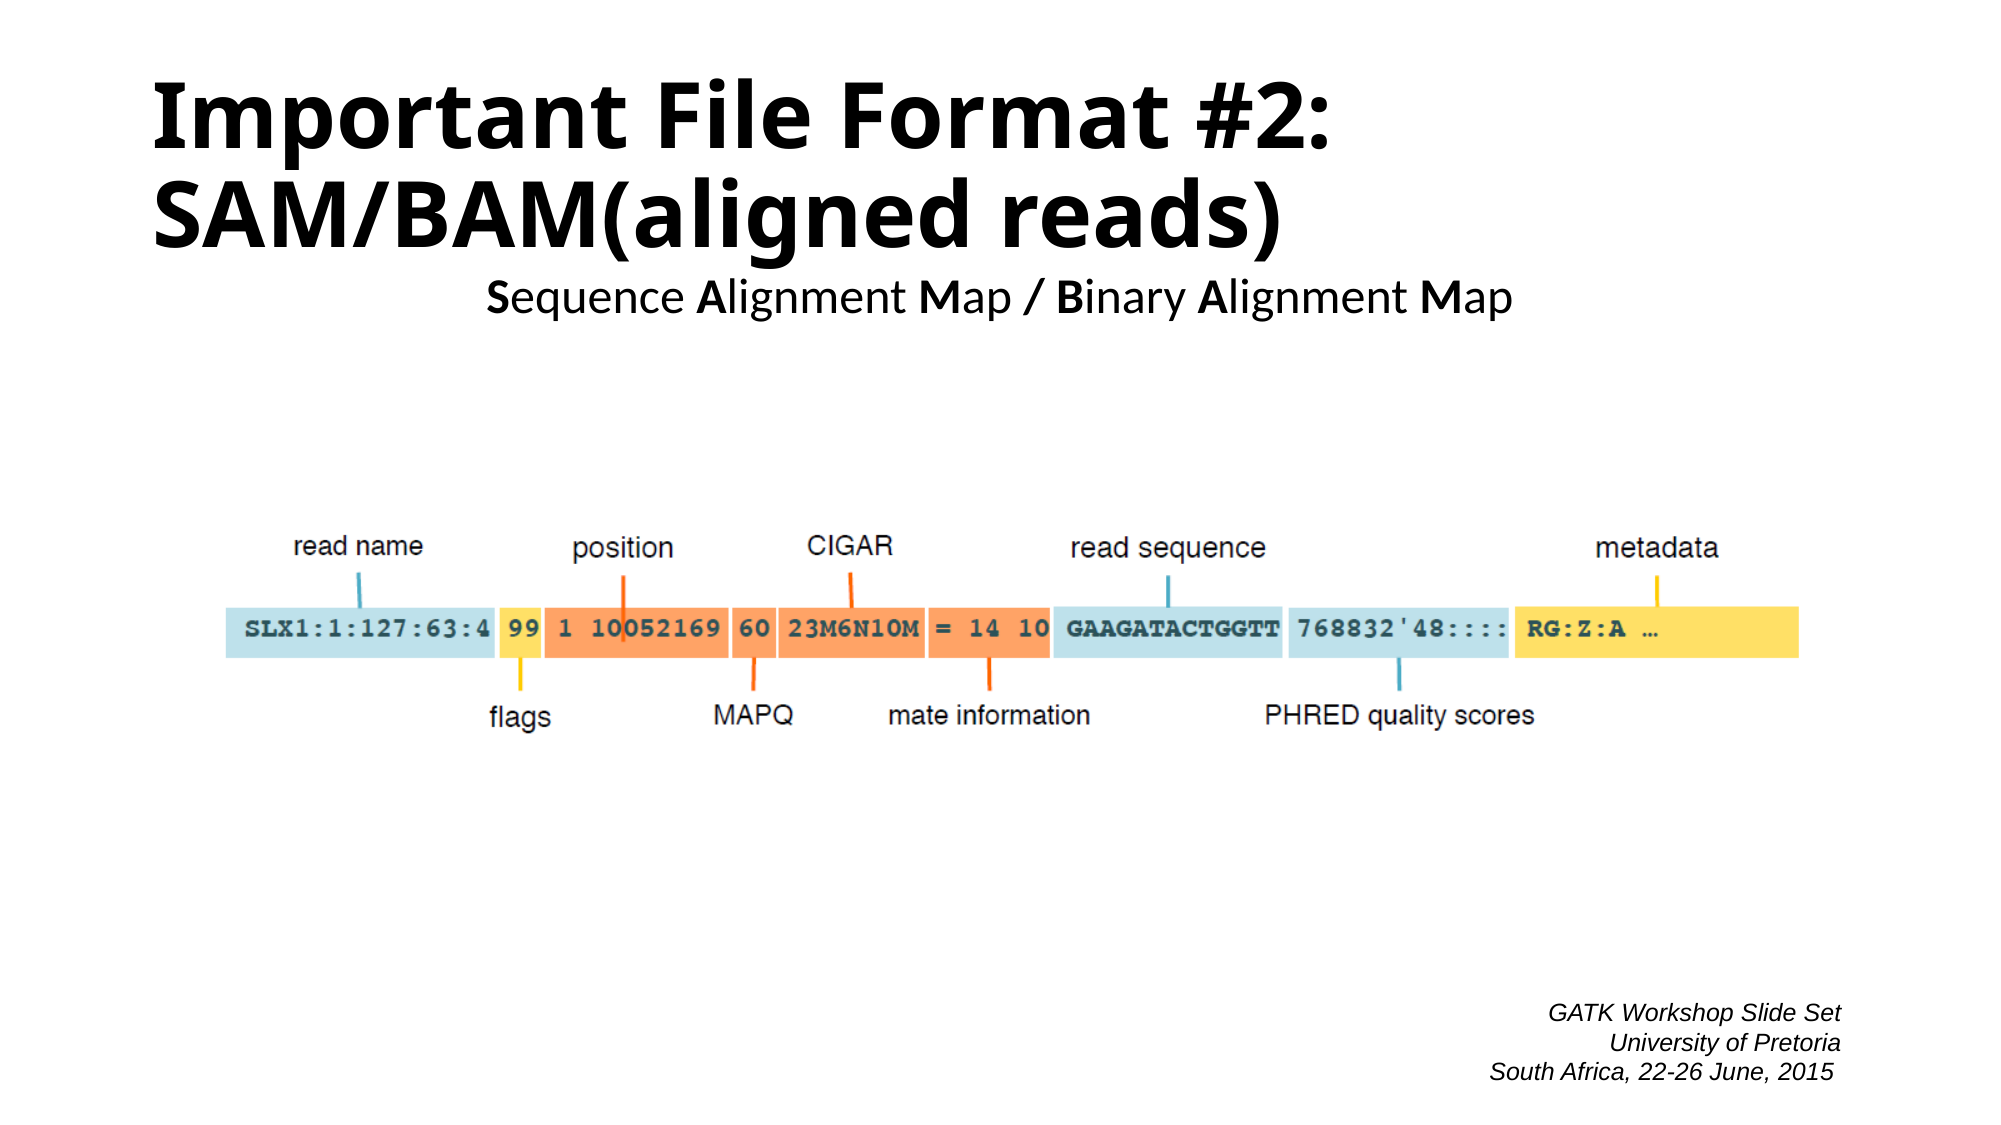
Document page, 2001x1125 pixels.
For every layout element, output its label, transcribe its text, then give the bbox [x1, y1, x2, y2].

picture [171, 505, 1829, 761]
text_box GATK Workshop Slide Set University of Pretoria South Africa, 22-26 June, 2015 [1474, 988, 1857, 1124]
list Sequence Alignment Map / Binary Alignment Map [324, 262, 1675, 353]
title Important File Format #2: SAM/BAM(aligned reads) [137, 59, 1863, 278]
